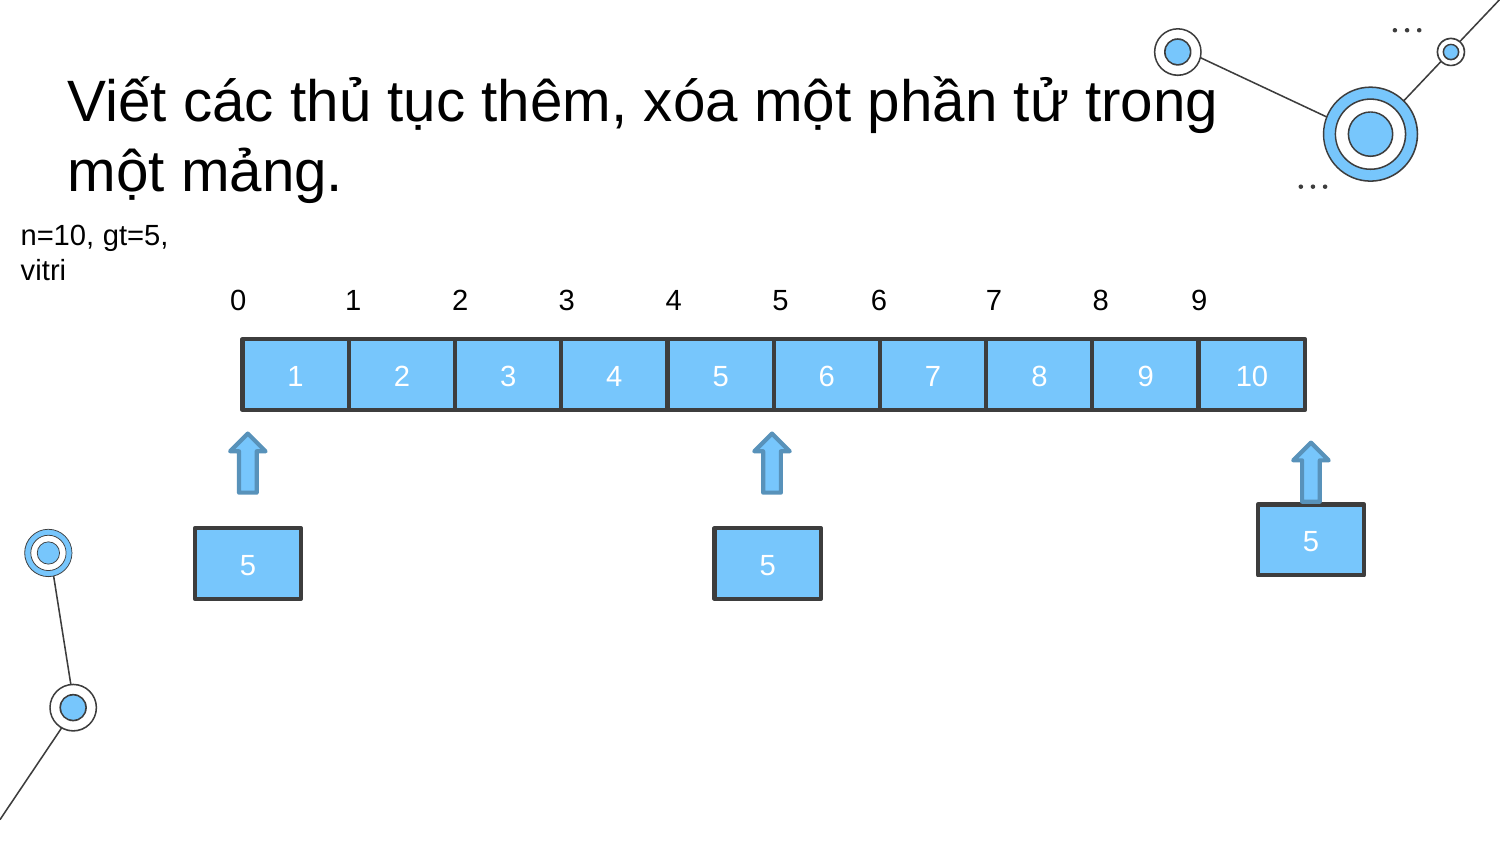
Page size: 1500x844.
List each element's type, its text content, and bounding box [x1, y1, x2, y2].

text_box 4 [559, 337, 665, 412]
text_box Viết các thủ tục thêm, xóa một phần tử trong một mảng. [53, 55, 1313, 211]
text_box 0 1 2 3 4 5 6 7 8 9 [215, 273, 1329, 324]
text_box 5 [712, 526, 823, 601]
text_box 6 [772, 337, 878, 412]
text_box 2 [347, 337, 453, 412]
text_box 5 [1256, 502, 1366, 577]
text_box 7 [878, 337, 985, 412]
text_box 9 [1090, 337, 1197, 412]
text_box 1 [240, 337, 347, 412]
text_box n=10, gt=5, vitri [5, 209, 185, 294]
text_box [752, 431, 792, 495]
text_box [228, 431, 268, 495]
text_box 8 [984, 337, 1090, 412]
text_box [1291, 440, 1331, 504]
text_box 3 [453, 337, 560, 412]
text_box 5 [665, 337, 772, 412]
text_box 10 [1197, 337, 1307, 412]
text_box 5 [193, 526, 303, 601]
